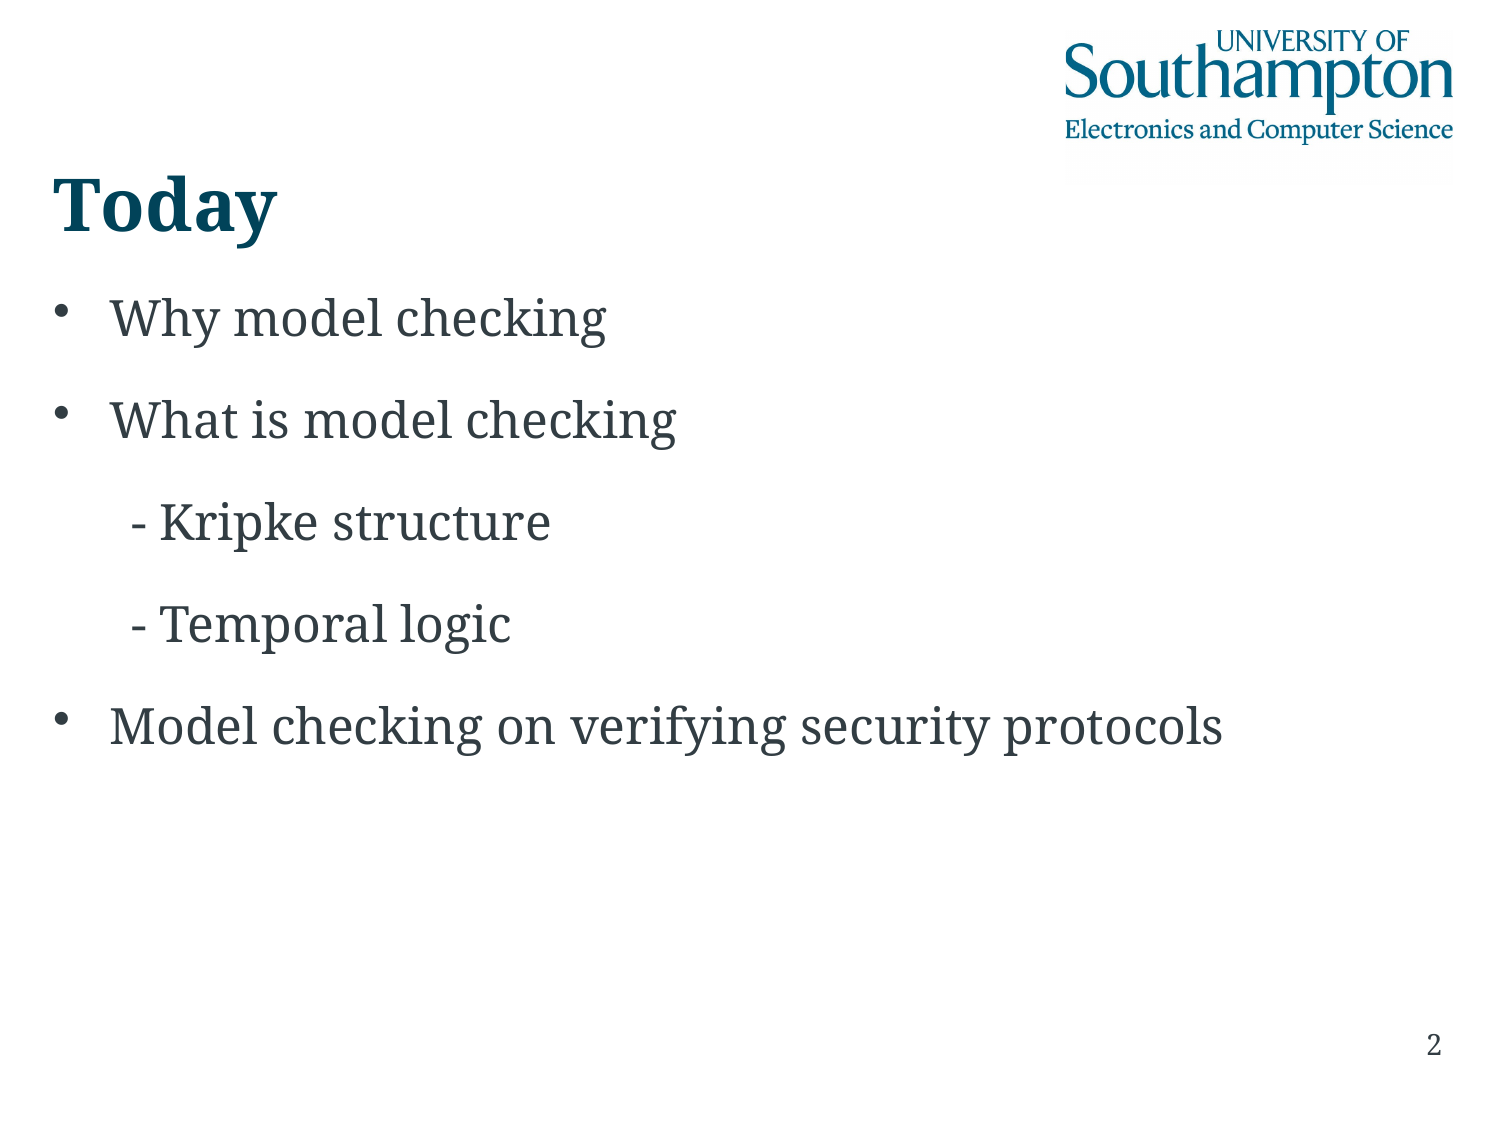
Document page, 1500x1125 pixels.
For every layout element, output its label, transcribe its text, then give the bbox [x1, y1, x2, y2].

picture [1065, 30, 1453, 185]
picture [1300, 30, 1305, 39]
picture [1065, 62, 1089, 94]
picture [1380, 32, 1391, 49]
picture [1241, 30, 1251, 43]
title Today [51, 158, 1449, 347]
slide_number 2 [1405, 1034, 1448, 1125]
text_box Why model checking What is model checking - Kripke structure - Temporal logic Model checking on verifying security protocols [50, 286, 1325, 755]
